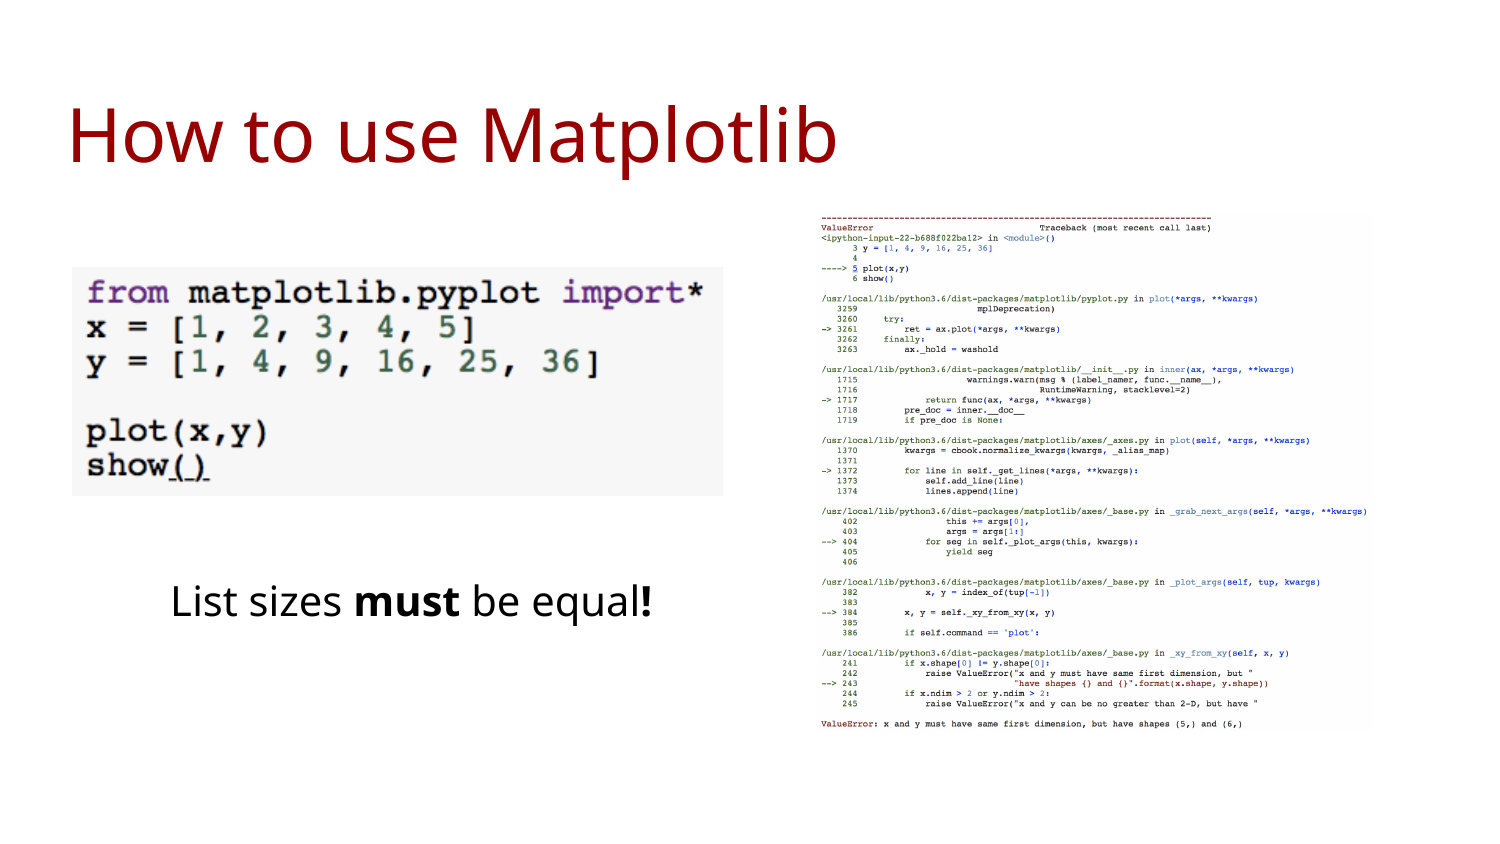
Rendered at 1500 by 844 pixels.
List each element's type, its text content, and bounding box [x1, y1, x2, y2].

text_box List sizes must be equal! [155, 559, 723, 660]
title How to use Matplotlib [51, 72, 1437, 179]
picture [816, 214, 1372, 731]
picture [72, 267, 723, 496]
